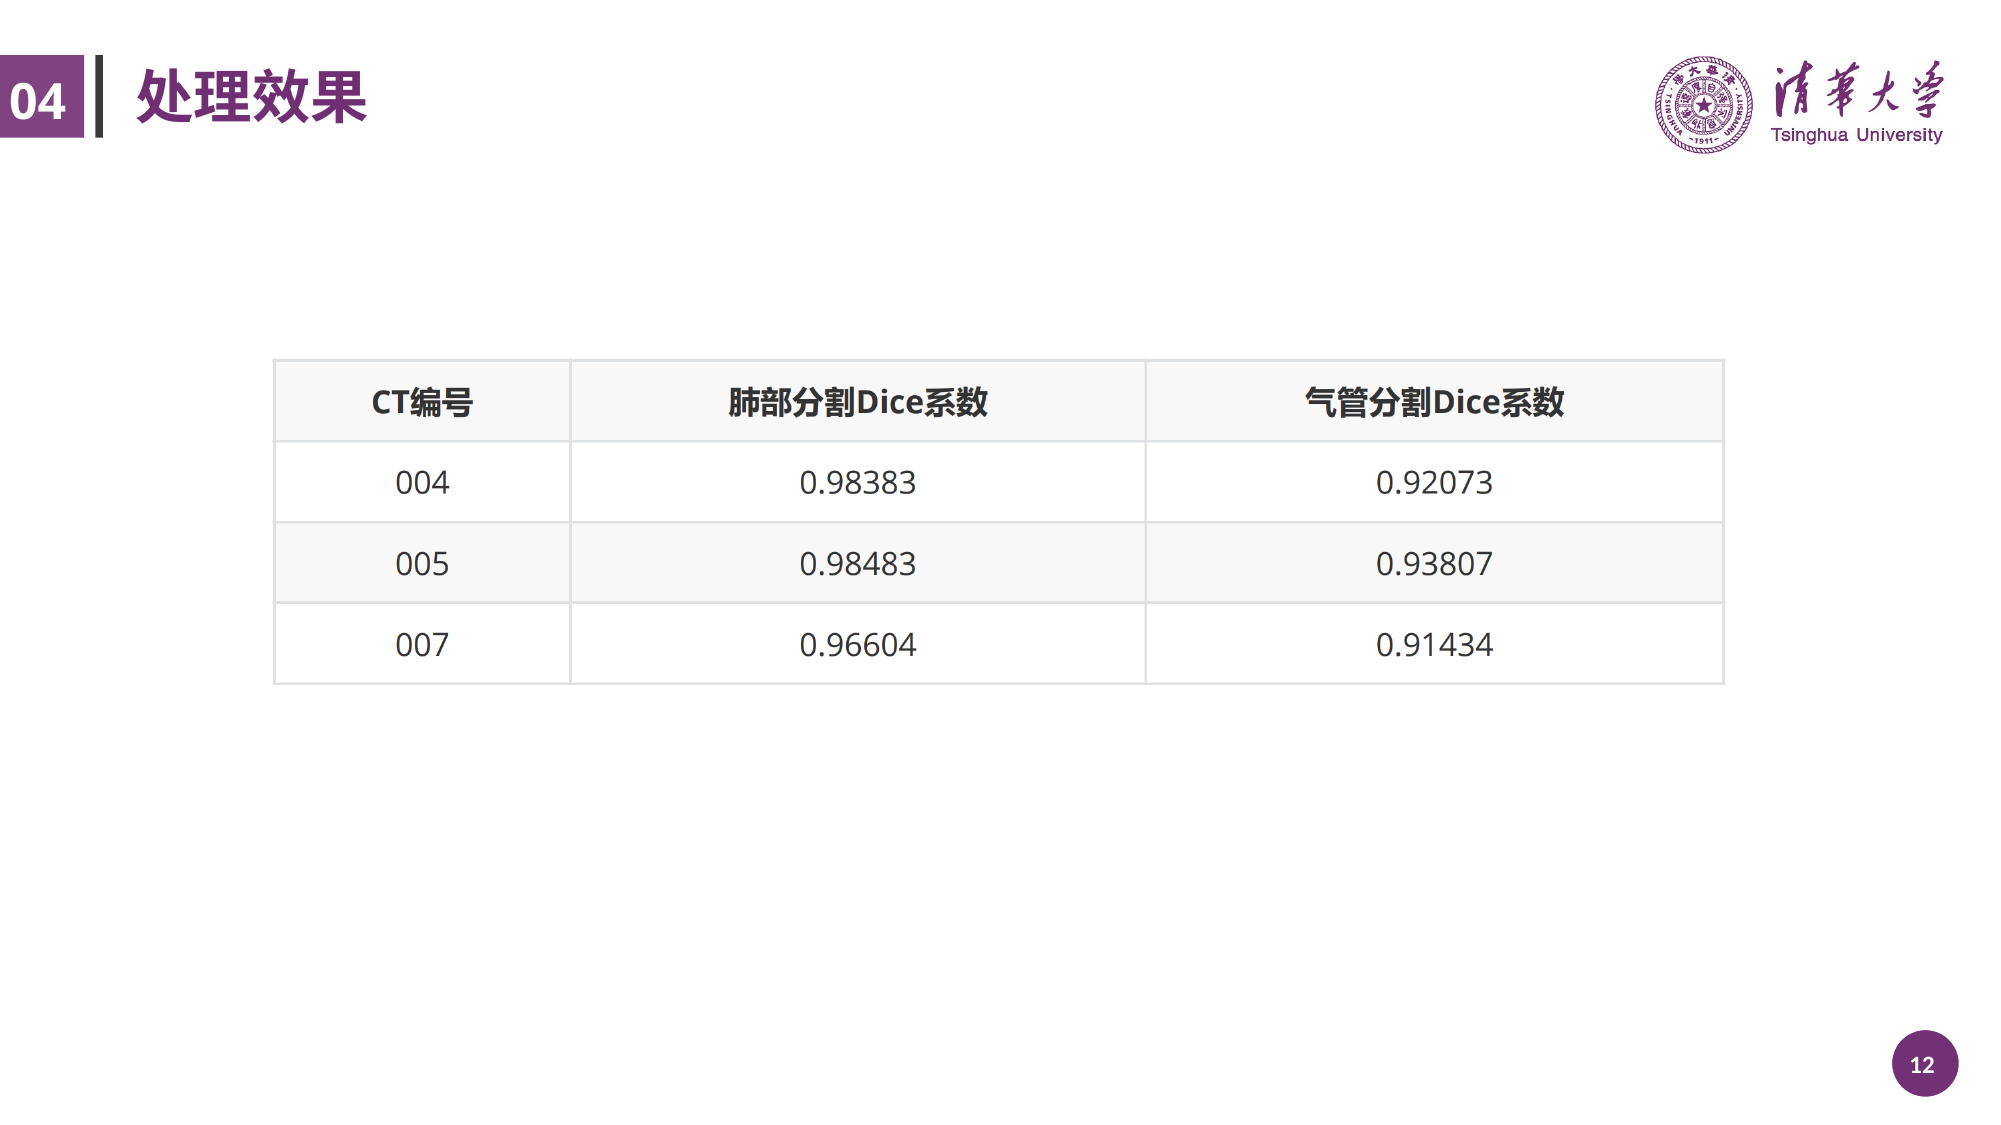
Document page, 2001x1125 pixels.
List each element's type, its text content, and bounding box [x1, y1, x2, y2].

title 处理效果 [120, 55, 1846, 146]
slide_number 12 /30 [1559, 1033, 2000, 1094]
picture [1645, 42, 1964, 158]
picture [261, 341, 1739, 699]
text_box 04 [0, 62, 106, 137]
